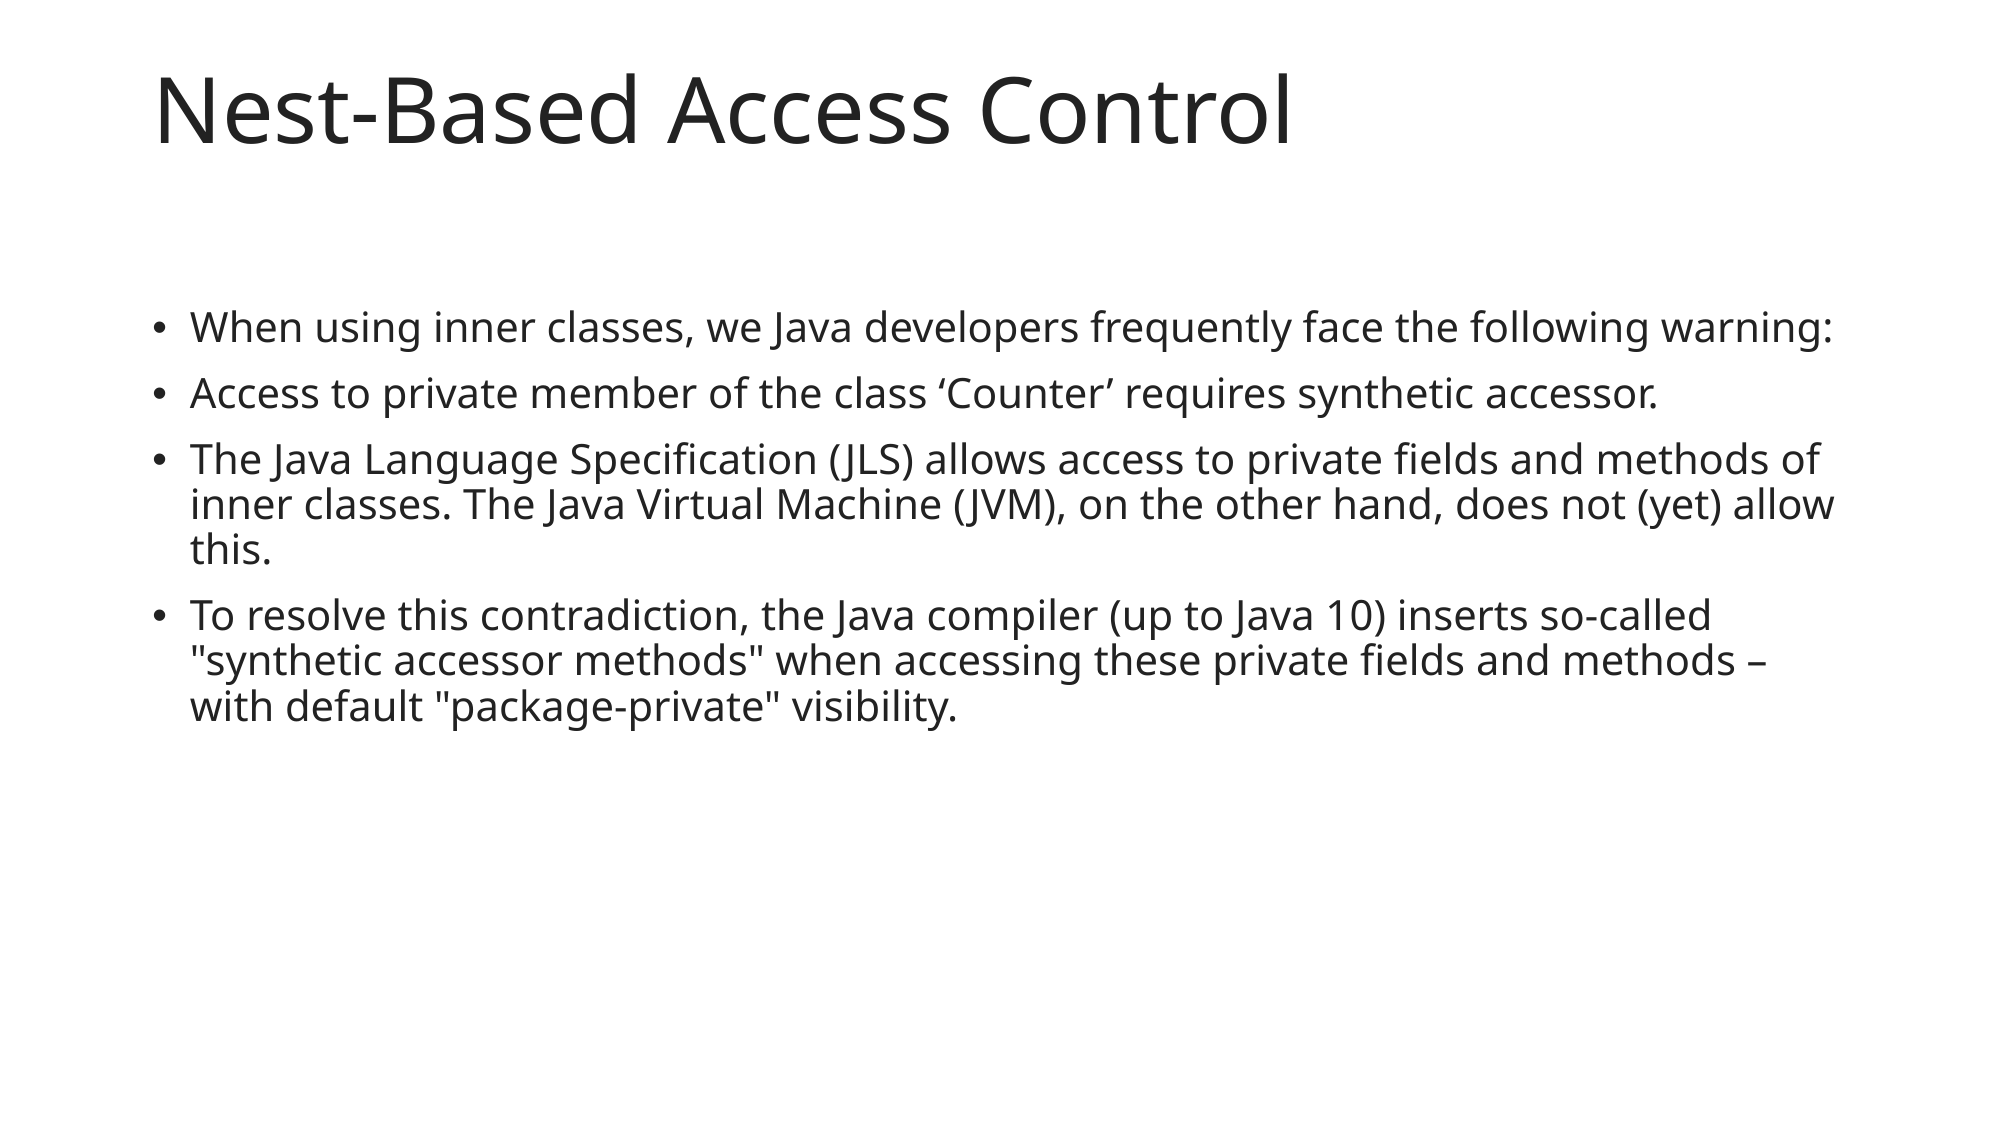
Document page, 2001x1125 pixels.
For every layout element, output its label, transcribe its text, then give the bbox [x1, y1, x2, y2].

title Nest-Based Access Control [137, 59, 1863, 278]
list When using inner classes, we Java developers frequently face the following warning: Access to private member of the class ‘Counter’ requires synthetic accessor. The Java Language Specification (JLS) allows access to private fields and methods of inner classes. The Java Virtual Machine (JVM), on the other hand, does not (yet) allow this. To resolve this contradiction, the Java compiler (up to Java 10) inserts so-called "synthetic accessor methods" when accessing these private fields and methods – with default "package-private" visibility. [137, 299, 1863, 1014]
